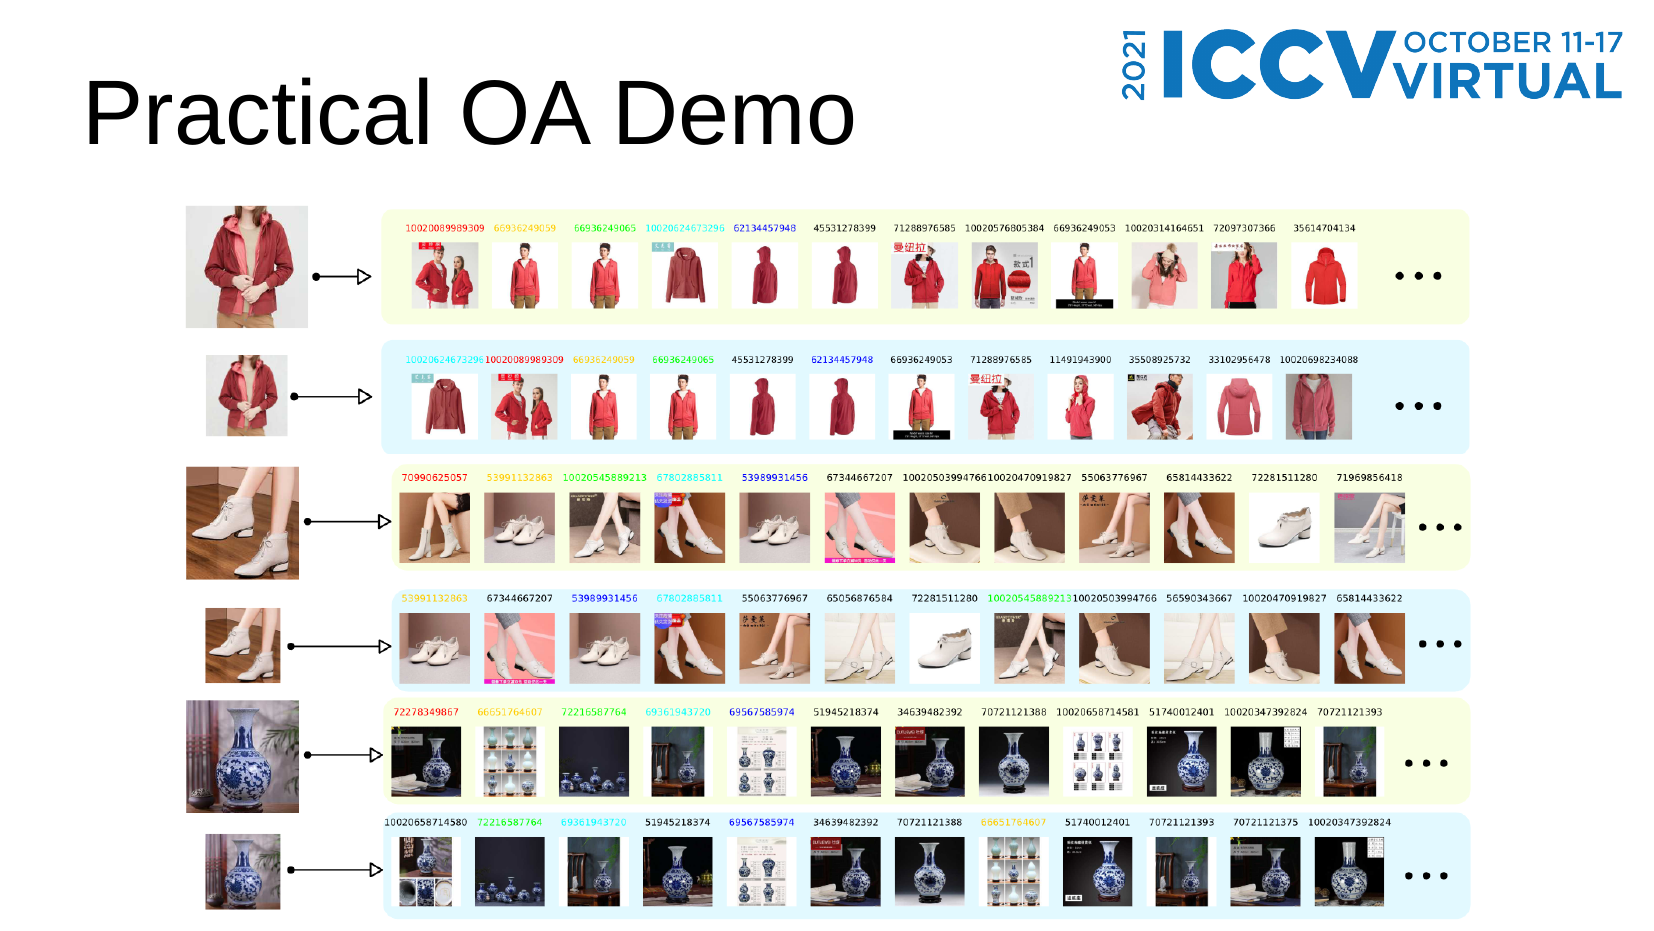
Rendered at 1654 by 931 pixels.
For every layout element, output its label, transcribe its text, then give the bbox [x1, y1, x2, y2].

picture [1090, 0, 1654, 141]
picture [173, 192, 1480, 927]
title Practical OA Demo [82, 37, 1571, 193]
